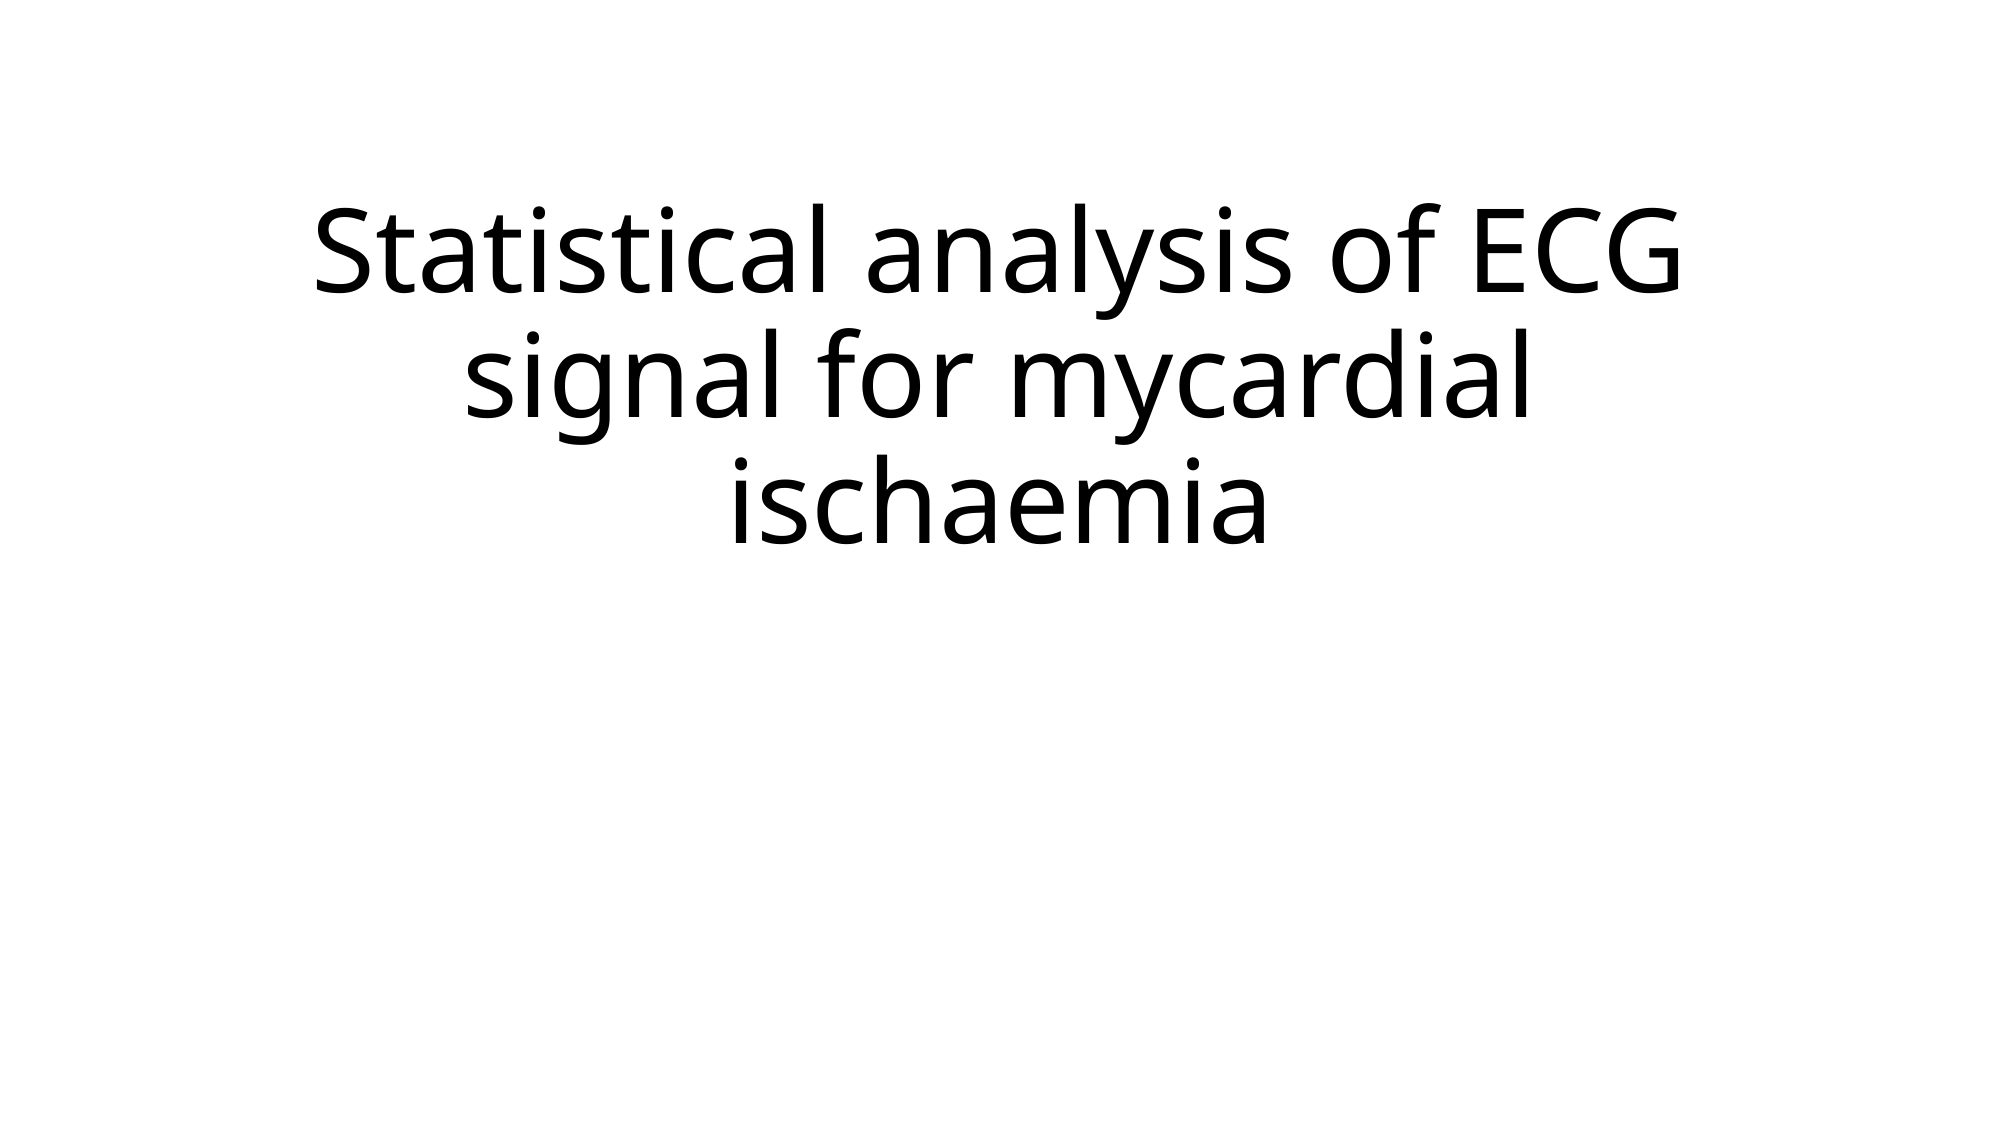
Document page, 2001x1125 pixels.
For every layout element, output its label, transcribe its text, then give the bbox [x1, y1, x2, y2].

title Statistical analysis of ECG signal for mycardial ischaemia [249, 184, 1750, 576]
